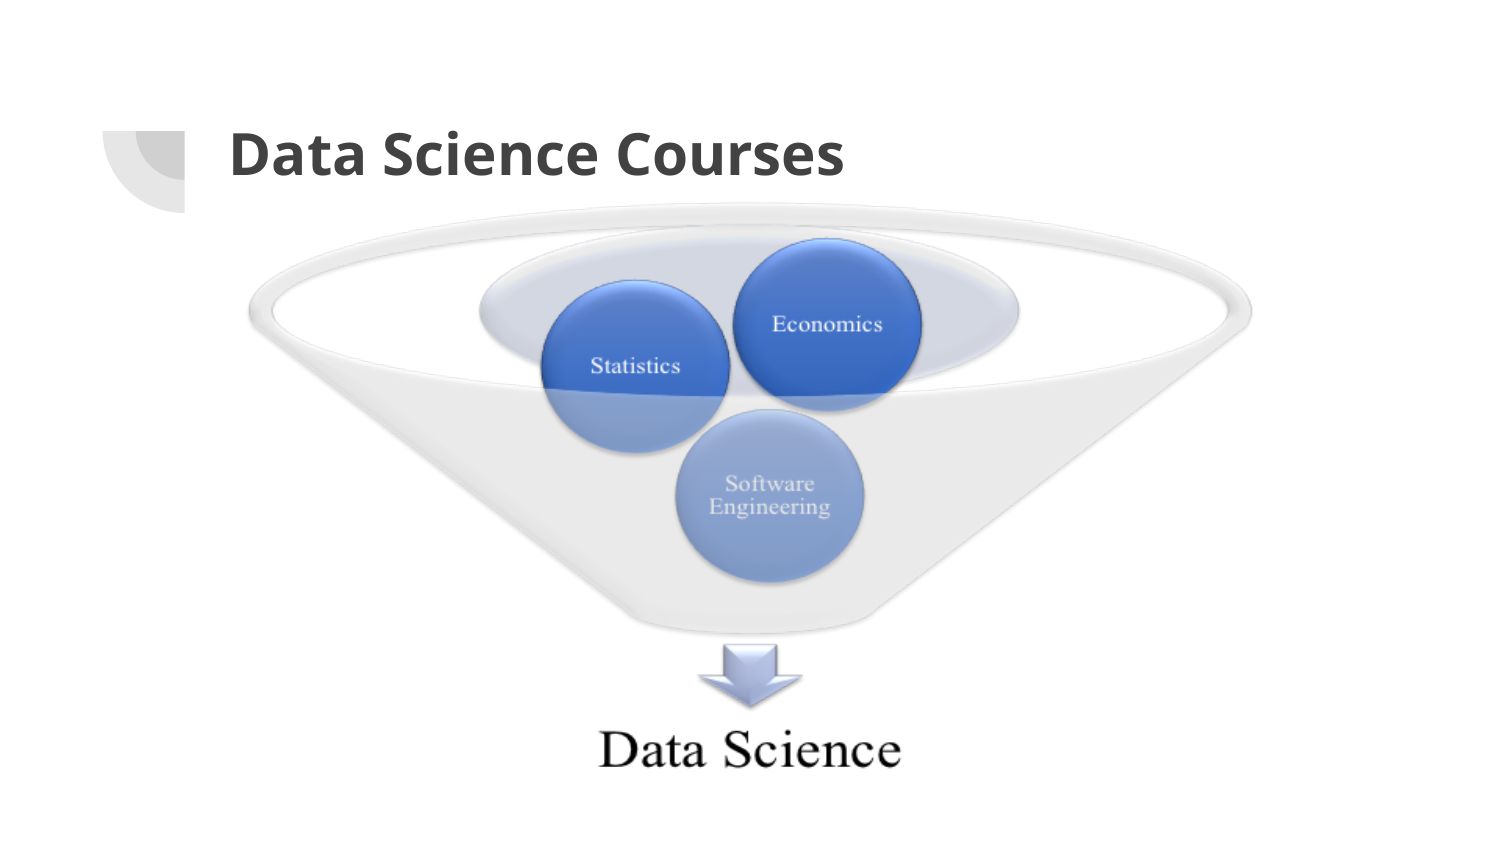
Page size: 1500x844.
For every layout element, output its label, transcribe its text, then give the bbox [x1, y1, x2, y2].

title Data Science Courses [213, 98, 1368, 263]
picture [240, 198, 1260, 813]
